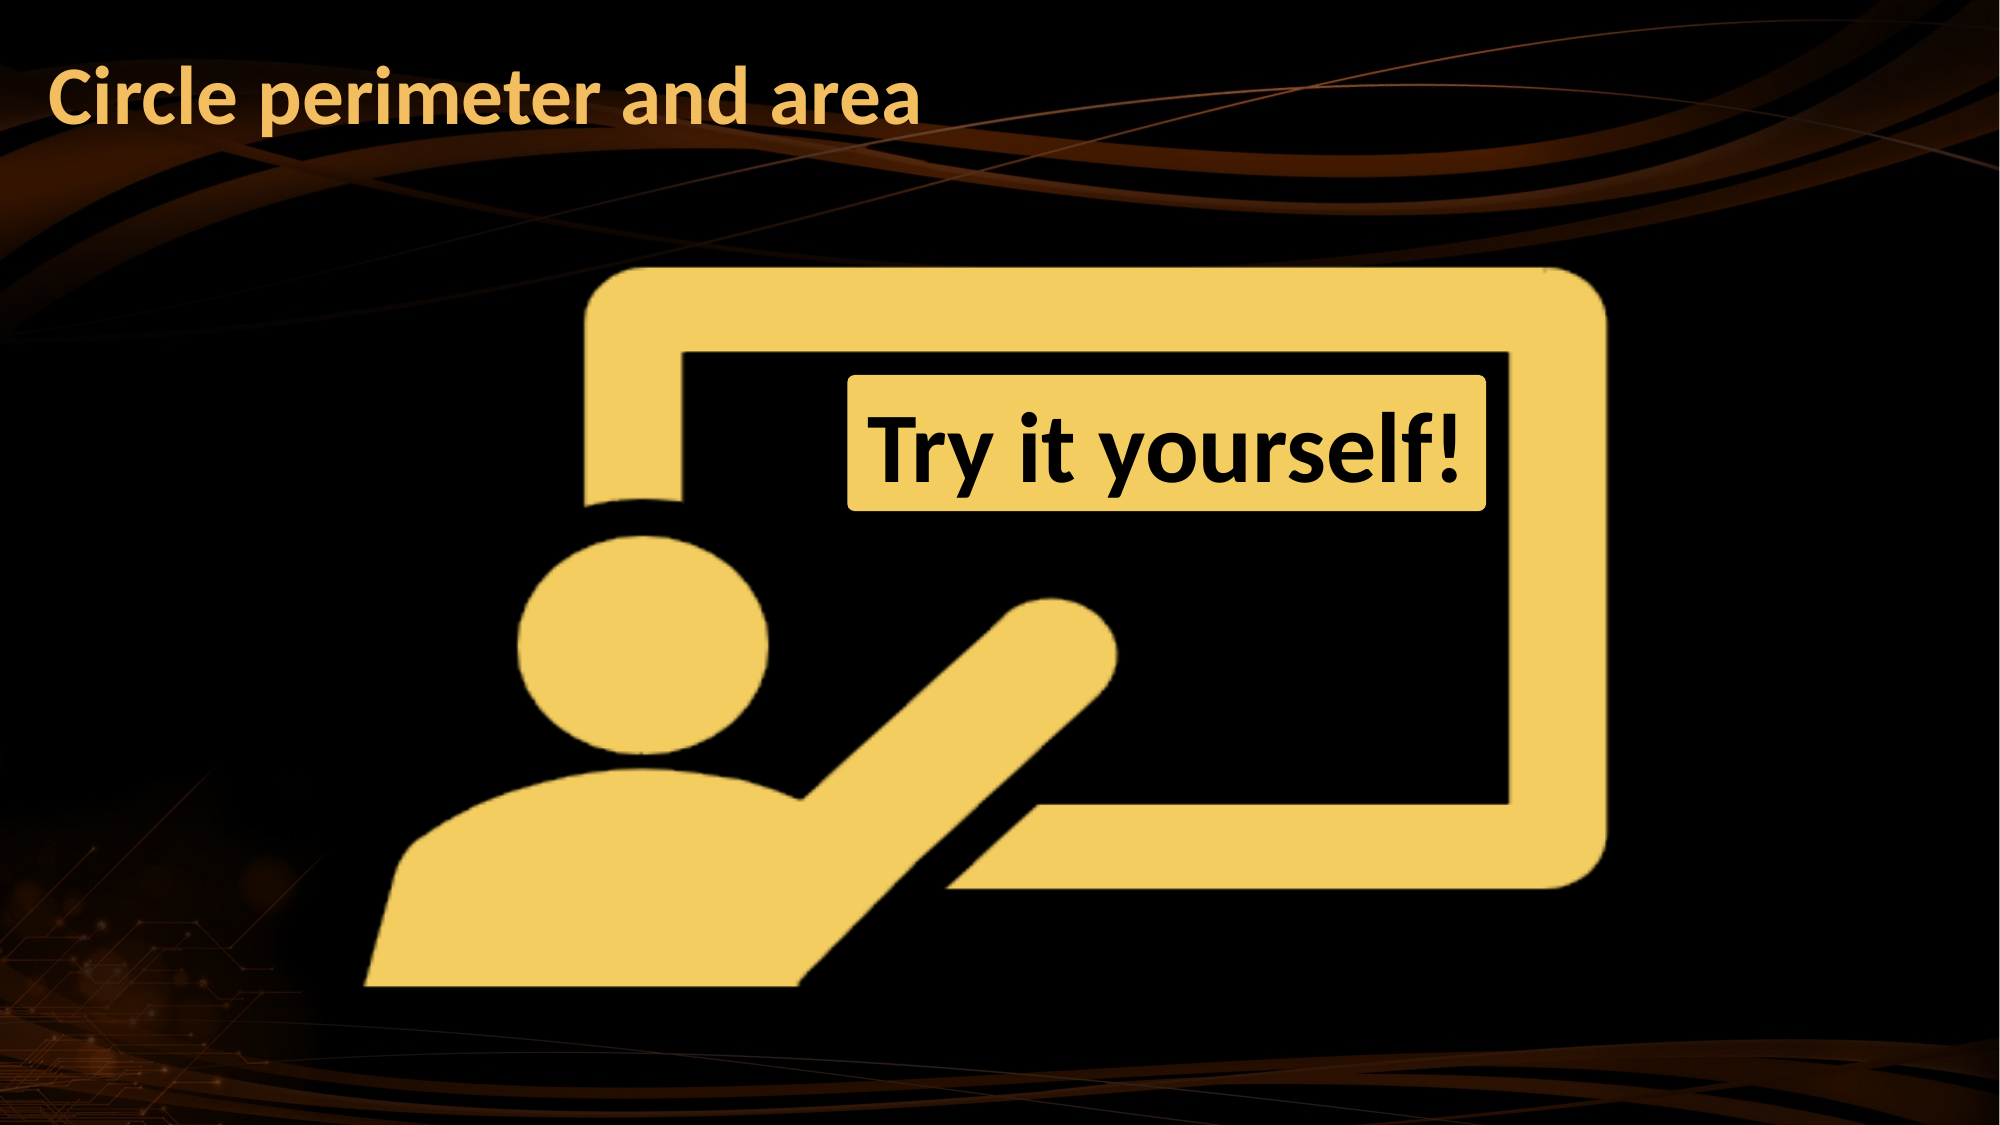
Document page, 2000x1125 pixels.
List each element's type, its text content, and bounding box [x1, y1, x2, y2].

title Circle perimeter and area [30, 6, 1602, 189]
picture [0, 0, 2000, 1125]
